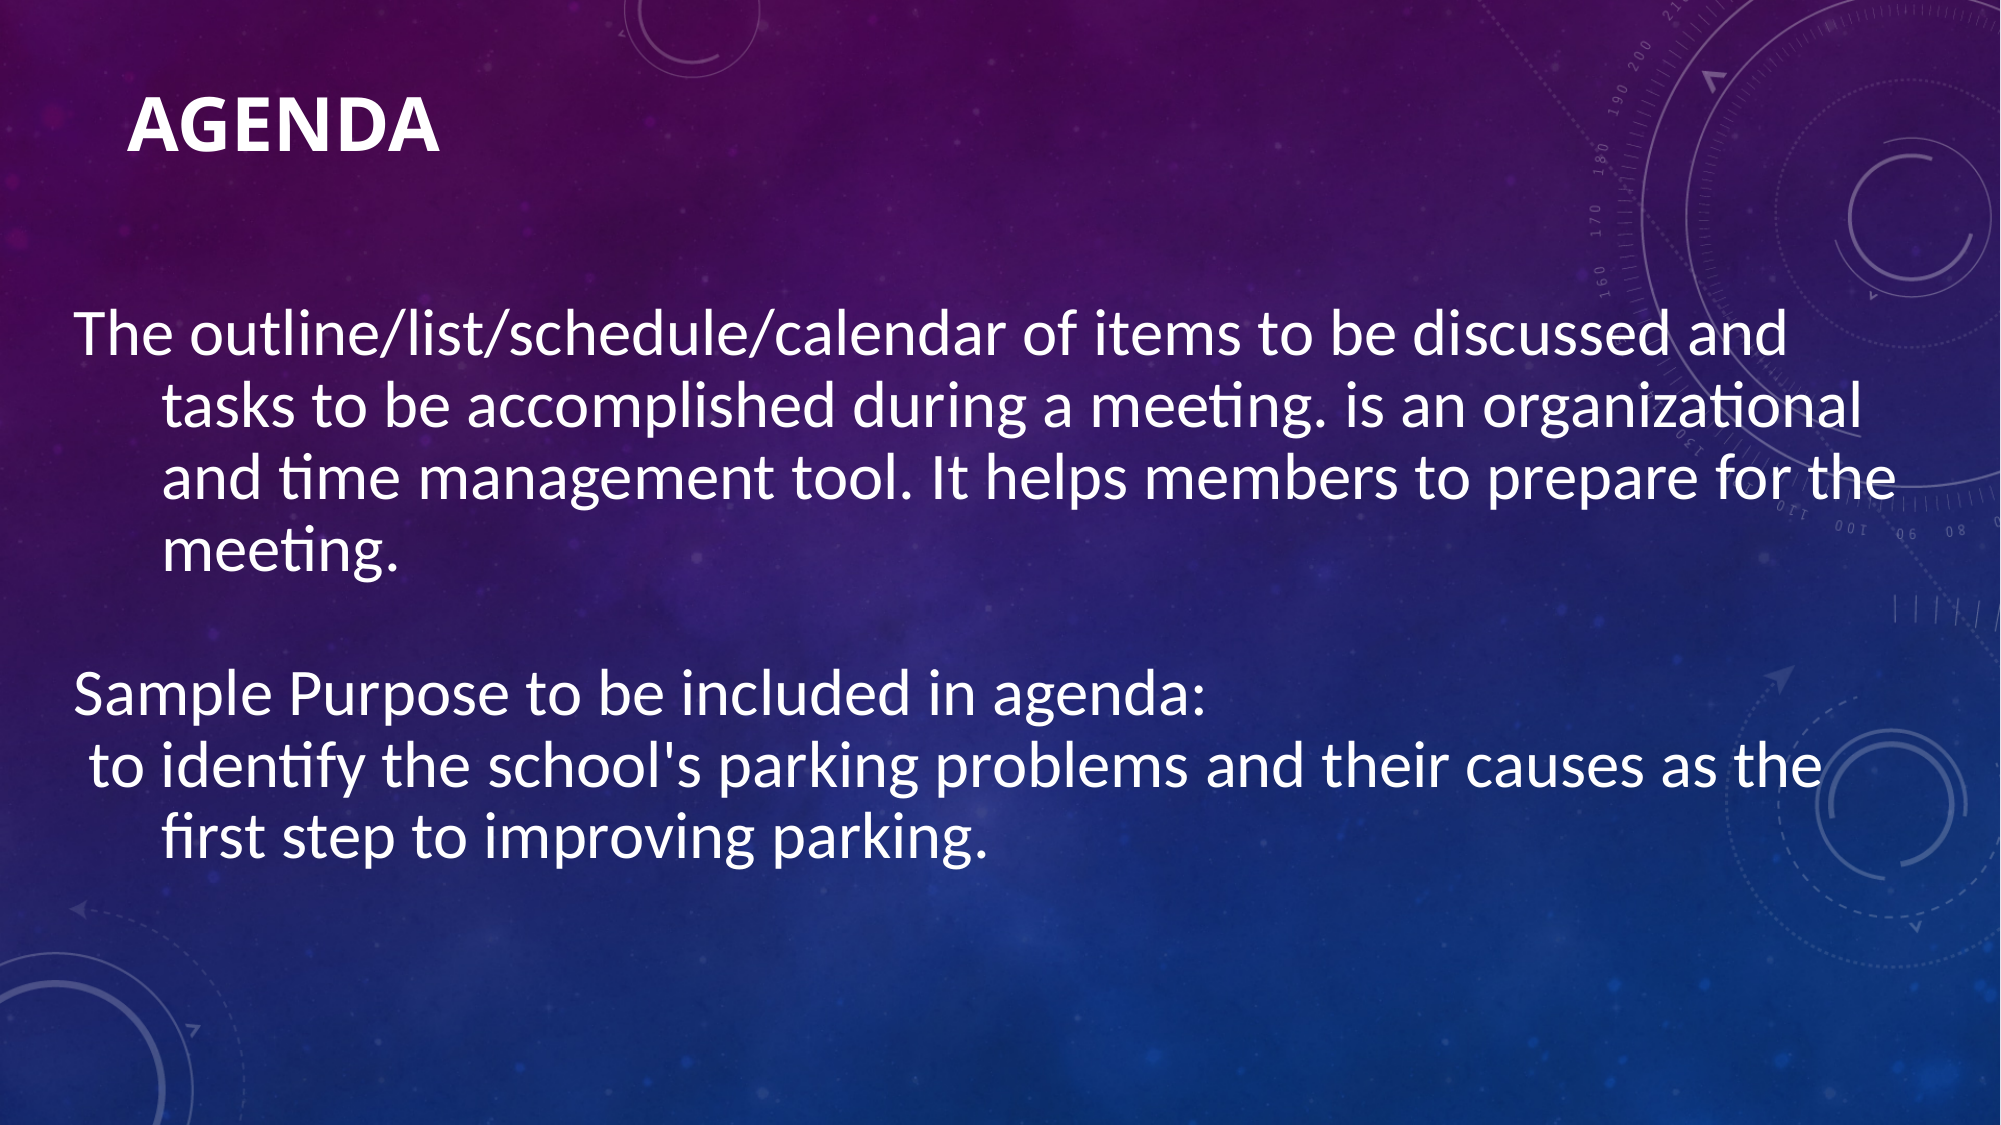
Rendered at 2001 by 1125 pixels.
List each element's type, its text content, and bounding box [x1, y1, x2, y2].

text_box The outline/list/schedule/calendar of items to be discussed and tasks to be accomplished during a meeting. is an organizational and time management tool. It helps members to prepare for the meeting. Sample Purpose to be included in agenda: to identify the school's parking problems and their causes as the first step to improving parking. [59, 290, 1914, 953]
title Agenda [112, 28, 1775, 216]
picture [0, 0, 2001, 1125]
